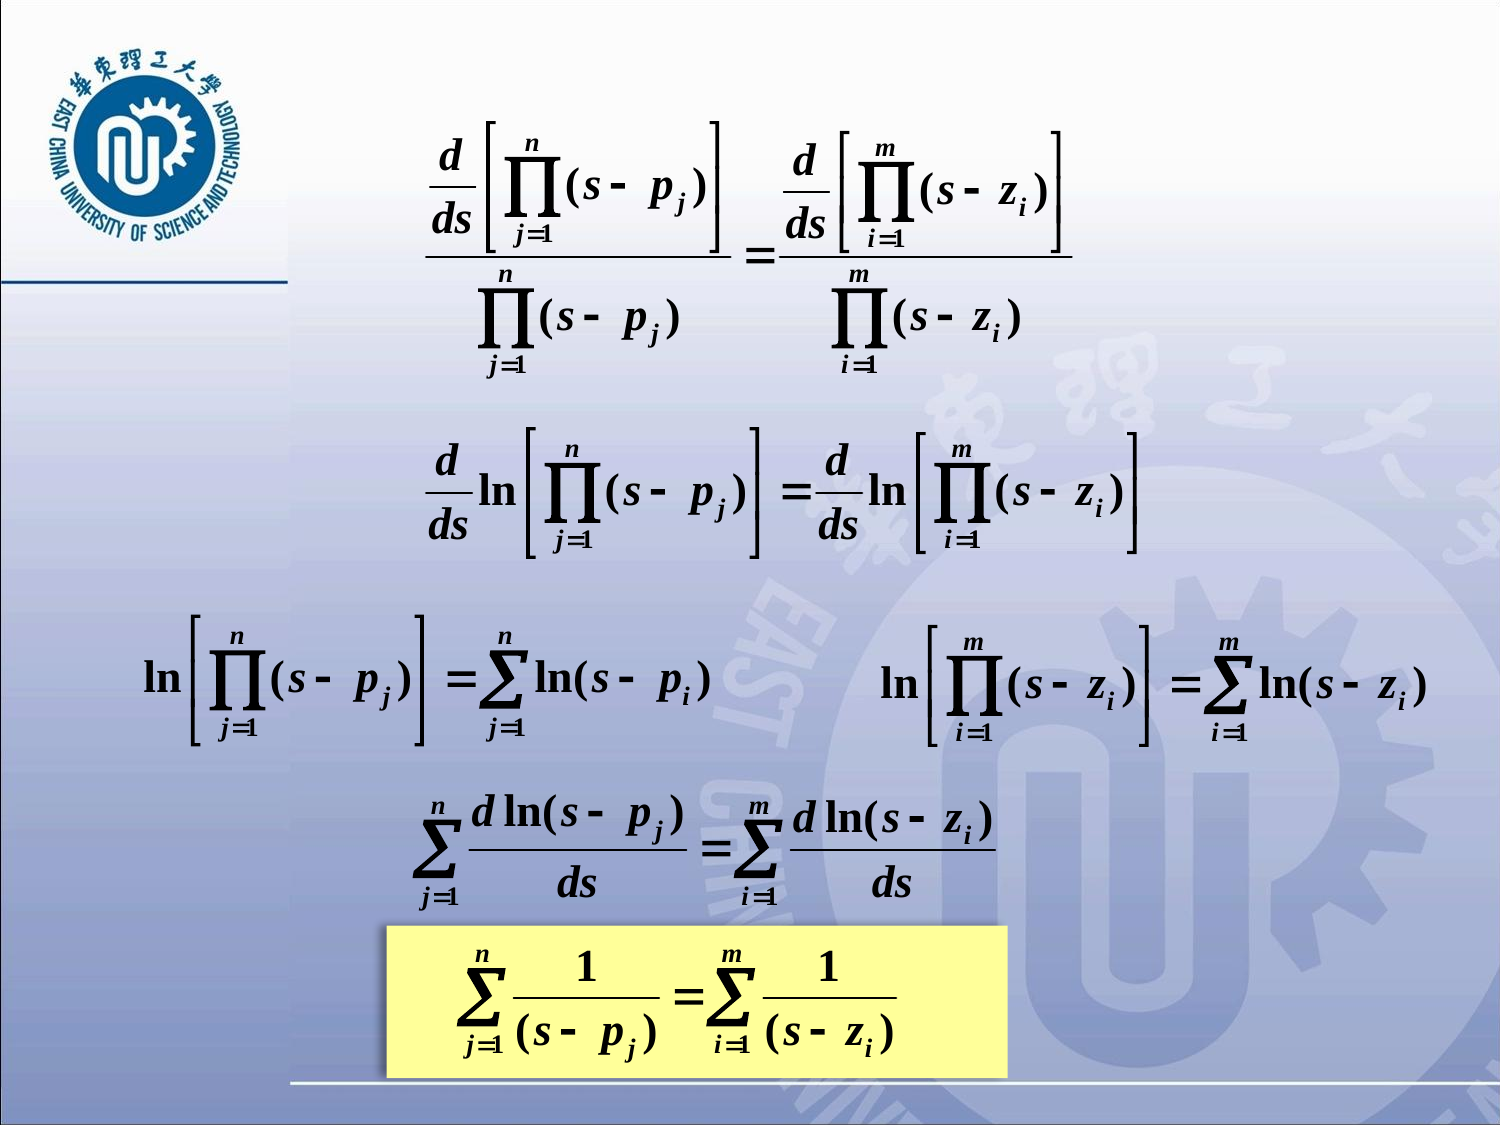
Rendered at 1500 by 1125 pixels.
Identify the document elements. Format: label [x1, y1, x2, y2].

text_box [385, 924, 1010, 1080]
text_box [877, 620, 1430, 751]
text_box [140, 609, 716, 752]
text_box [409, 784, 1000, 917]
picture [0, 0, 1500, 1125]
text_box [454, 937, 903, 1069]
text_box [421, 421, 1150, 564]
text_box [421, 116, 1077, 387]
